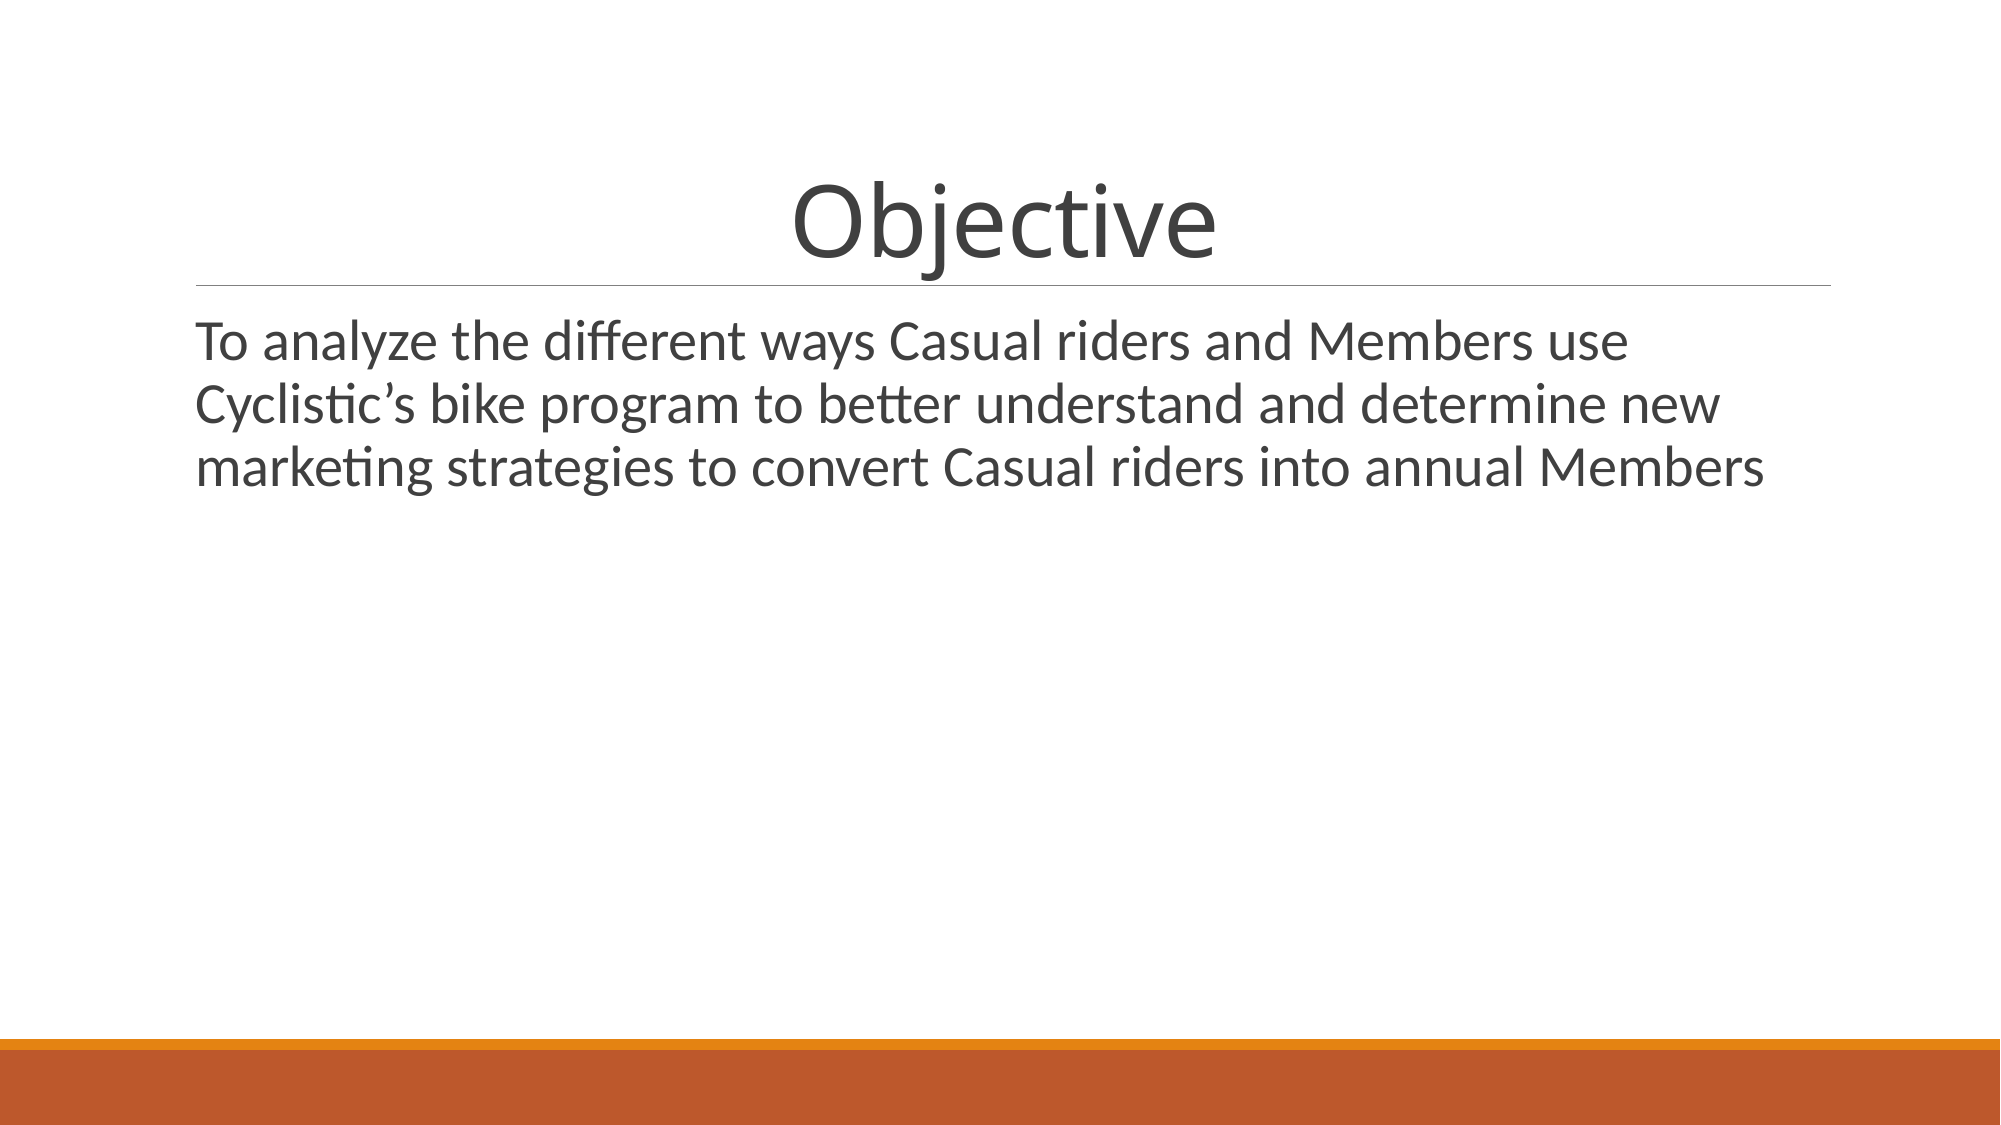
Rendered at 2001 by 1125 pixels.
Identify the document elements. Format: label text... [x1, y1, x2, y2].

title Objective [180, 47, 1830, 285]
list To analyze the different ways Casual riders and Members use Cyclistic’s bike program to better understand and determine new marketing strategies to convert Casual riders into annual Members [180, 302, 1830, 963]
